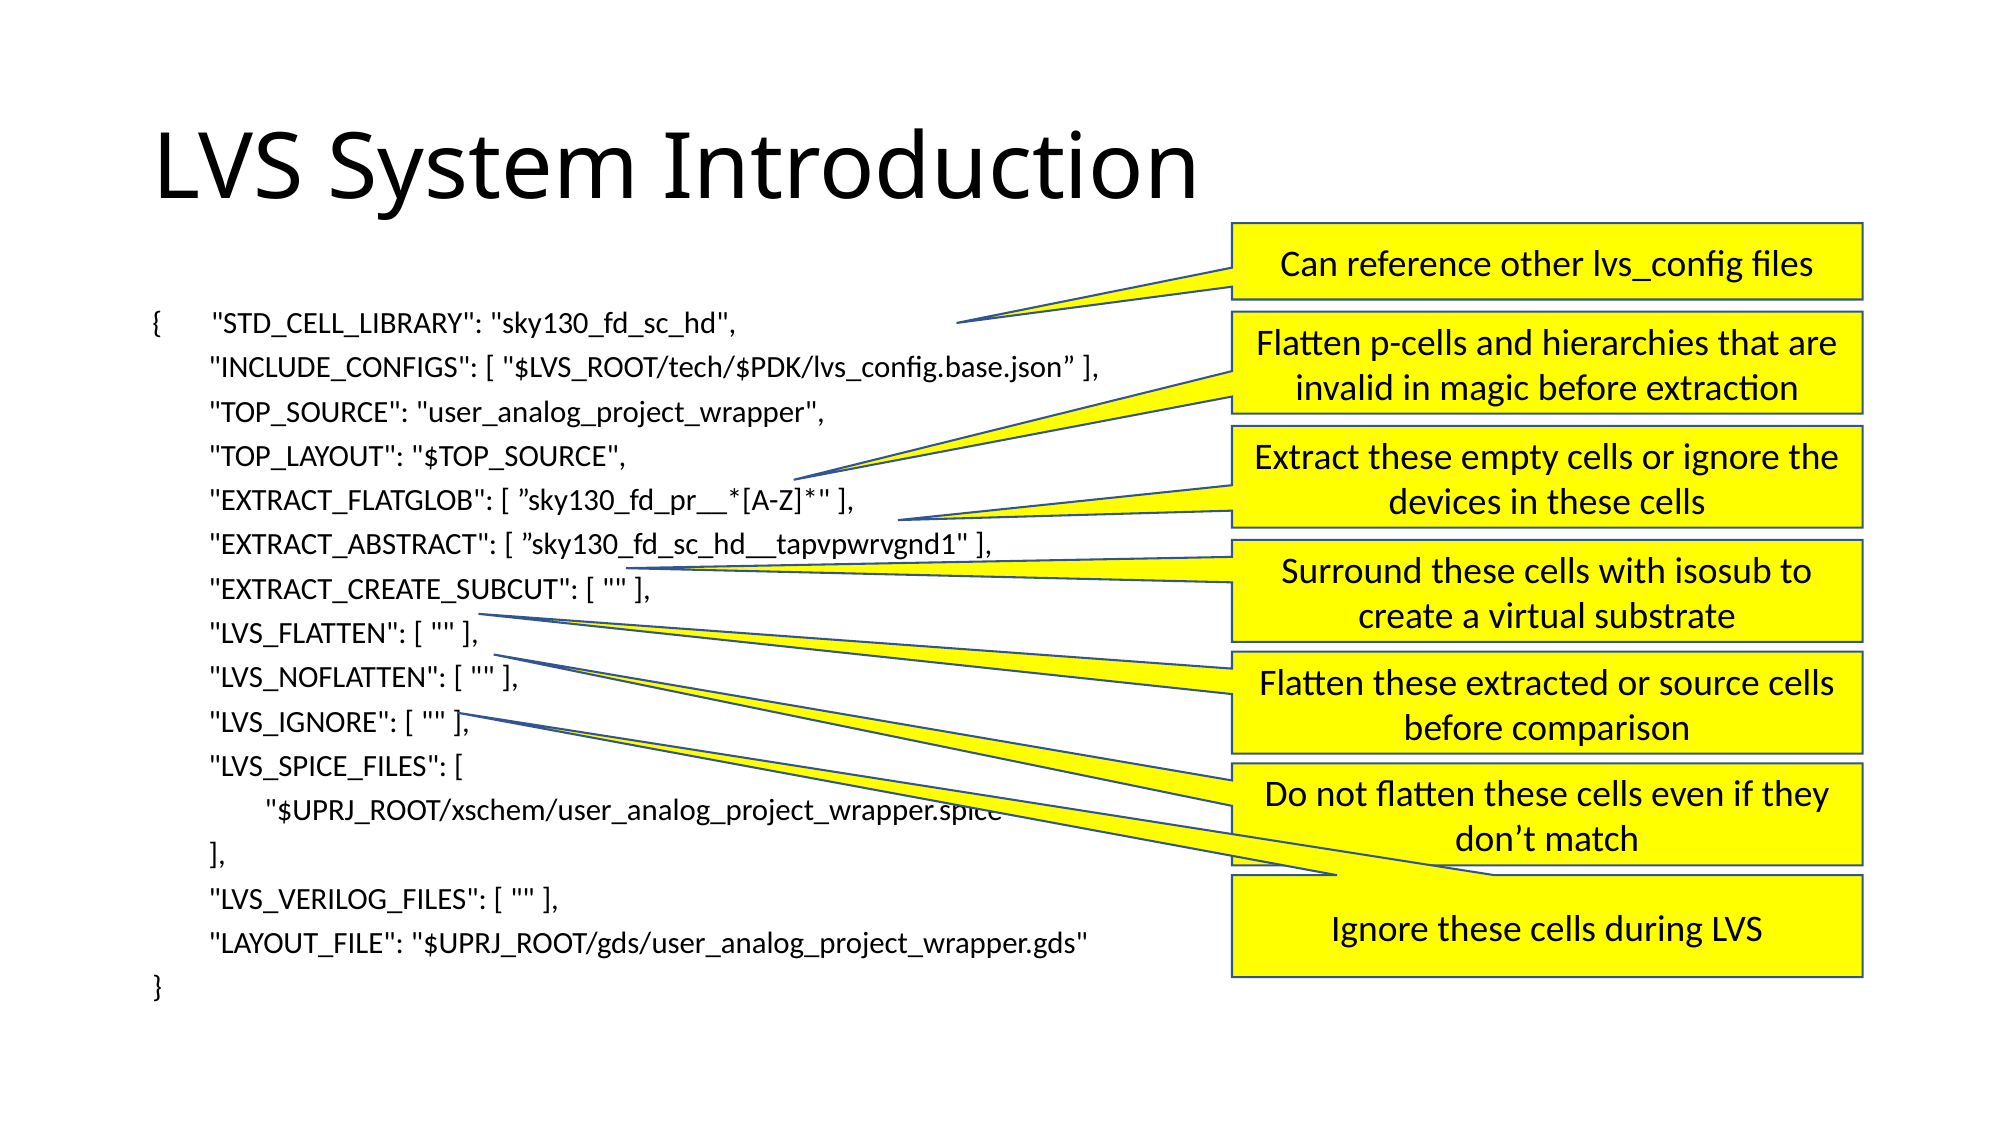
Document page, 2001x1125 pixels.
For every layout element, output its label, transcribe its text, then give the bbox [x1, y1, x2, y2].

text_box Surround these cells with isosub to create a virtual substrate [625, 538, 1864, 643]
list { "STD_CELL_LIBRARY": "sky130_fd_sc_hd", "INCLUDE_CONFIGS": [ "$LVS_ROOT/tech/$PDK/lvs_config.base.json” ], "TOP_SOURCE": "user_analog_project_wrapper", "TOP_LAYOUT": "$TOP_SOURCE", "EXTRACT_FLATGLOB": [ ”sky130_fd_pr__*[A-Z]*" ], "EXTRACT_ABSTRACT": [ ”sky130_fd_sc_hd__tapvpwrvgnd1" ], "EXTRACT_CREATE_SUBCUT": [ "" ], "LVS_FLATTEN": [ "" ], "LVS_NOFLATTEN": [ "" ], "LVS_IGNORE": [ "" ], "LVS_SPICE_FILES": [ "$UPRJ_ROOT/xschem/user_analog_project_wrapper.spice" ], "LVS_VERILOG_FILES": [ "" ], "LAYOUT_FILE": "$UPRJ_ROOT/gds/user_analog_project_wrapper.gds" } [137, 299, 1863, 1014]
text_box Can reference other lvs_config files [956, 222, 1864, 324]
text_box Flatten p-cells and hierarchies that are invalid in magic before extraction [793, 310, 1864, 481]
text_box Ignore these cells during LVS [457, 711, 1864, 979]
title LVS System Introduction [137, 59, 1863, 278]
text_box Extract these empty cells or ignore the devices in these cells [897, 424, 1864, 529]
text_box Flatten these extracted or source cells before comparison [478, 612, 1864, 755]
text_box Do not flatten these cells even if they don’t match [493, 653, 1864, 867]
